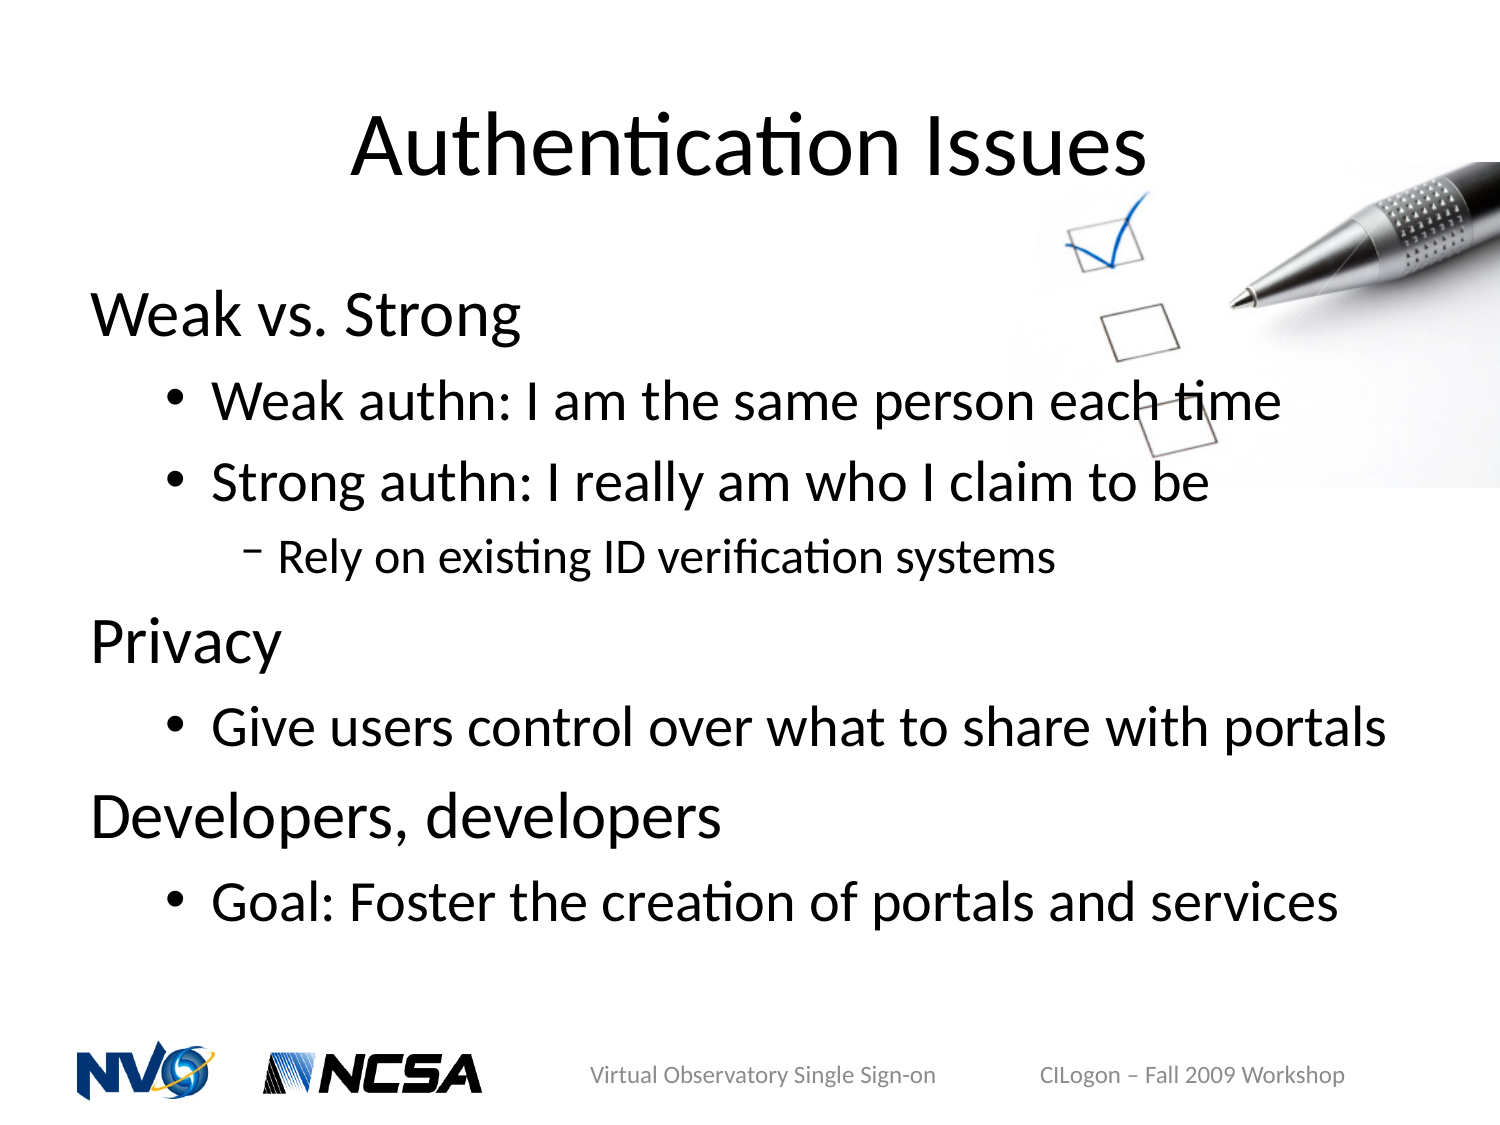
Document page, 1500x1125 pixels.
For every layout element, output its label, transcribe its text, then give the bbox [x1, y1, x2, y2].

picture [75, 1037, 216, 1104]
list Weak vs. Strong Weak authn: I am the same person each time Strong authn: I really am who I claim to be Rely on existing ID verification systems Privacy Give users control over what to share with portals Developers, developers Goal: Foster the creation of portals and services [75, 262, 1425, 1005]
picture [262, 1052, 482, 1094]
title Authentication Issues [75, 45, 1425, 233]
picture [1011, 162, 1500, 488]
